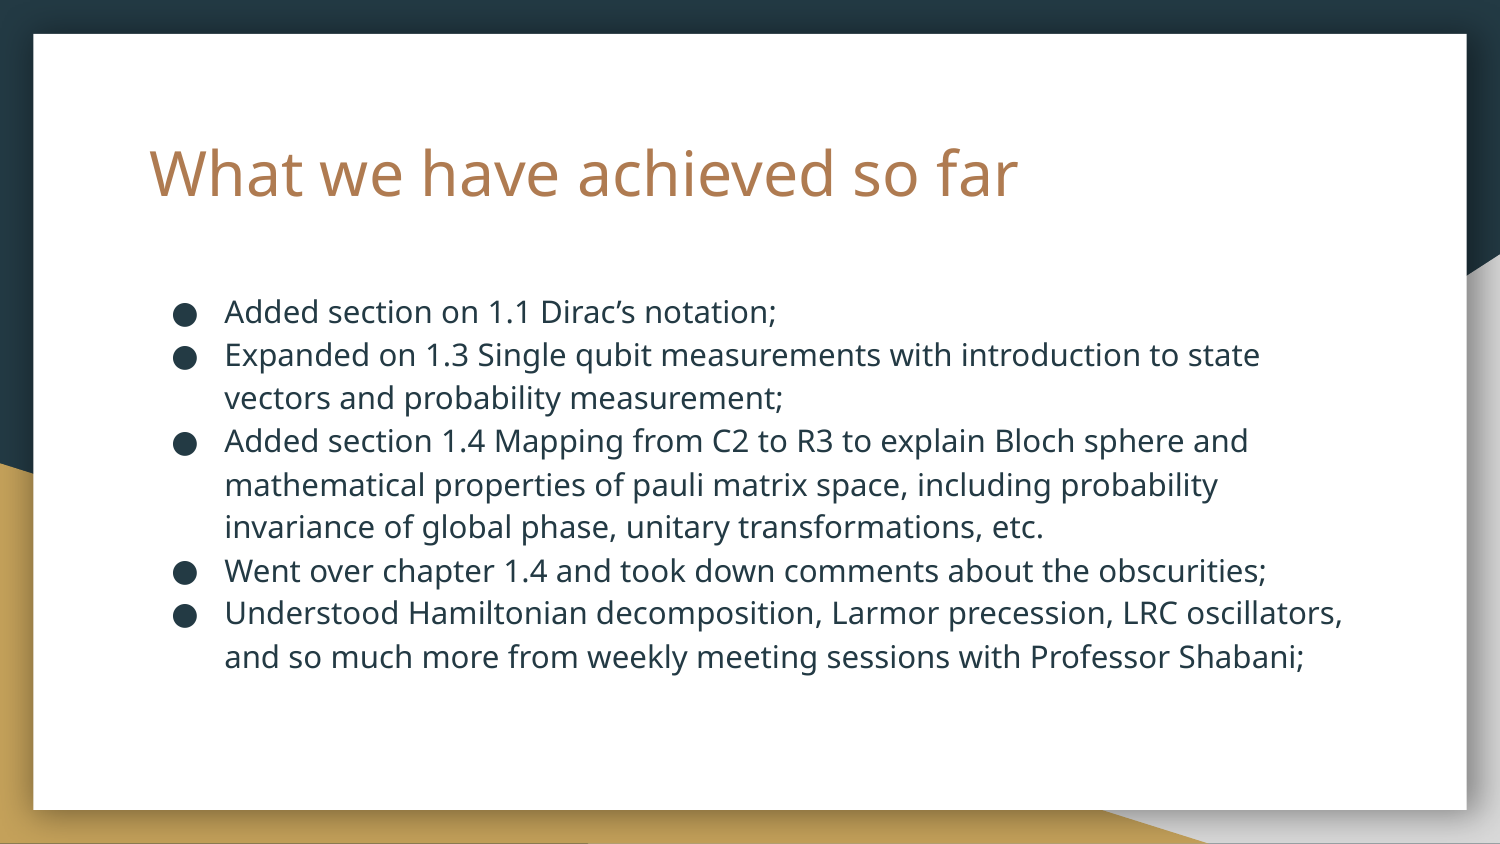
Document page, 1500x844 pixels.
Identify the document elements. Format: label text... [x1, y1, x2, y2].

title What we have achieved so far [134, 118, 1366, 272]
list Added section on 1.1 Dirac’s notation; Expanded on 1.3 Single qubit measurements with introduction to state vectors and probability measurement; Added section 1.4 Mapping from C2 to R3 to explain Bloch sphere and mathematical properties of pauli matrix space, including probability invariance of global phase, unitary transformations, etc. Went over chapter 1.4 and took down comments about the obscurities; Understood Hamiltonian decomposition, Larmor precession, LRC oscillators, and so much more from weekly meeting sessions with Professor Shabani; [134, 272, 1366, 729]
